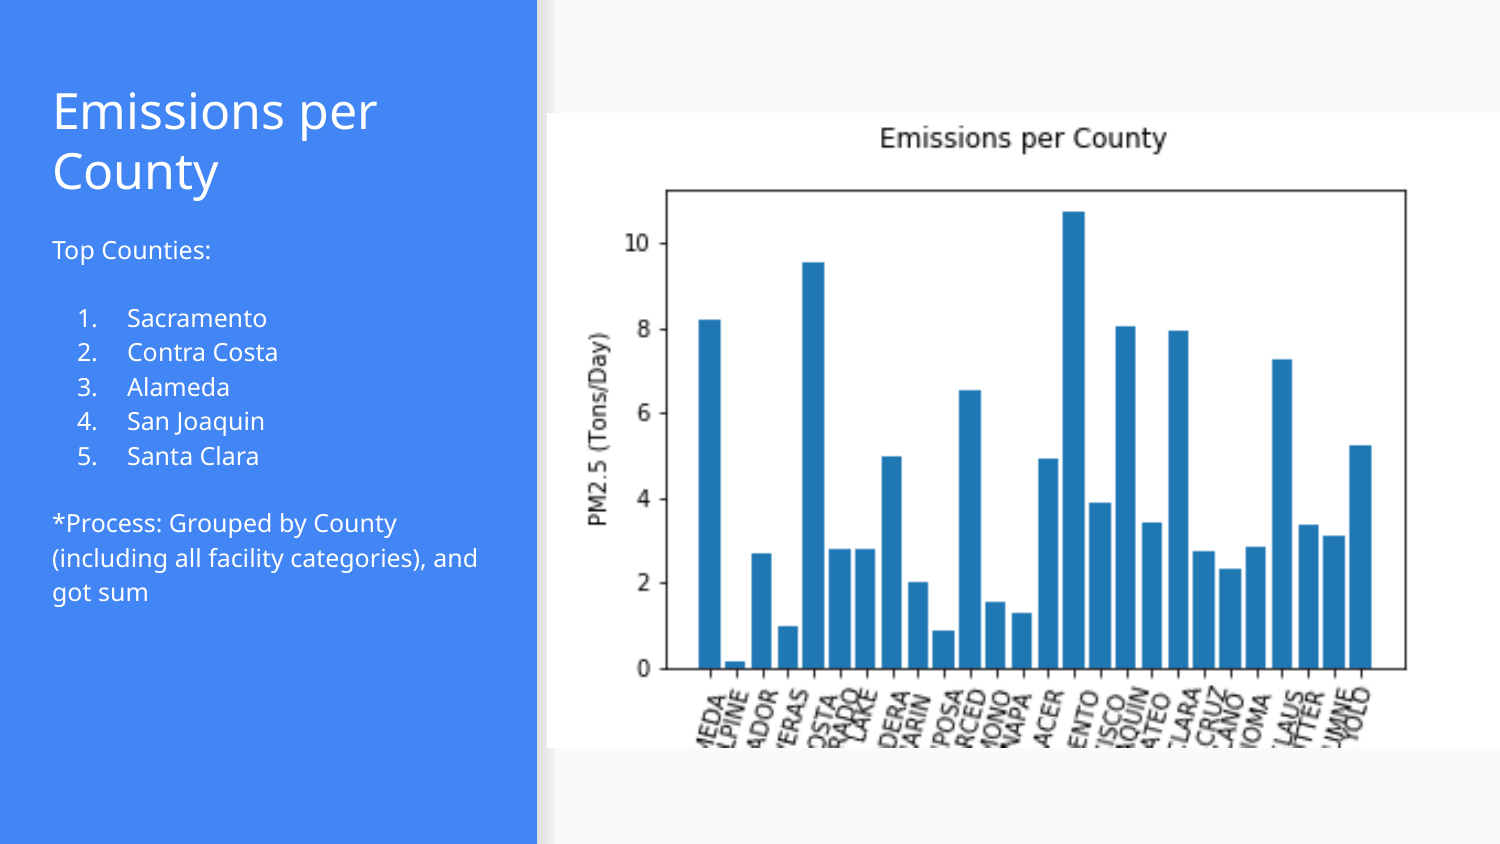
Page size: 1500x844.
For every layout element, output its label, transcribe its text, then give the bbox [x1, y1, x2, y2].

title Emissions per County [37, 58, 498, 215]
list Top Counties: Sacramento Contra Costa Alameda San Joaquin Santa Clara *Process: Grouped by County (including all facility categories), and got sum [37, 215, 498, 760]
picture [547, 112, 1500, 749]
